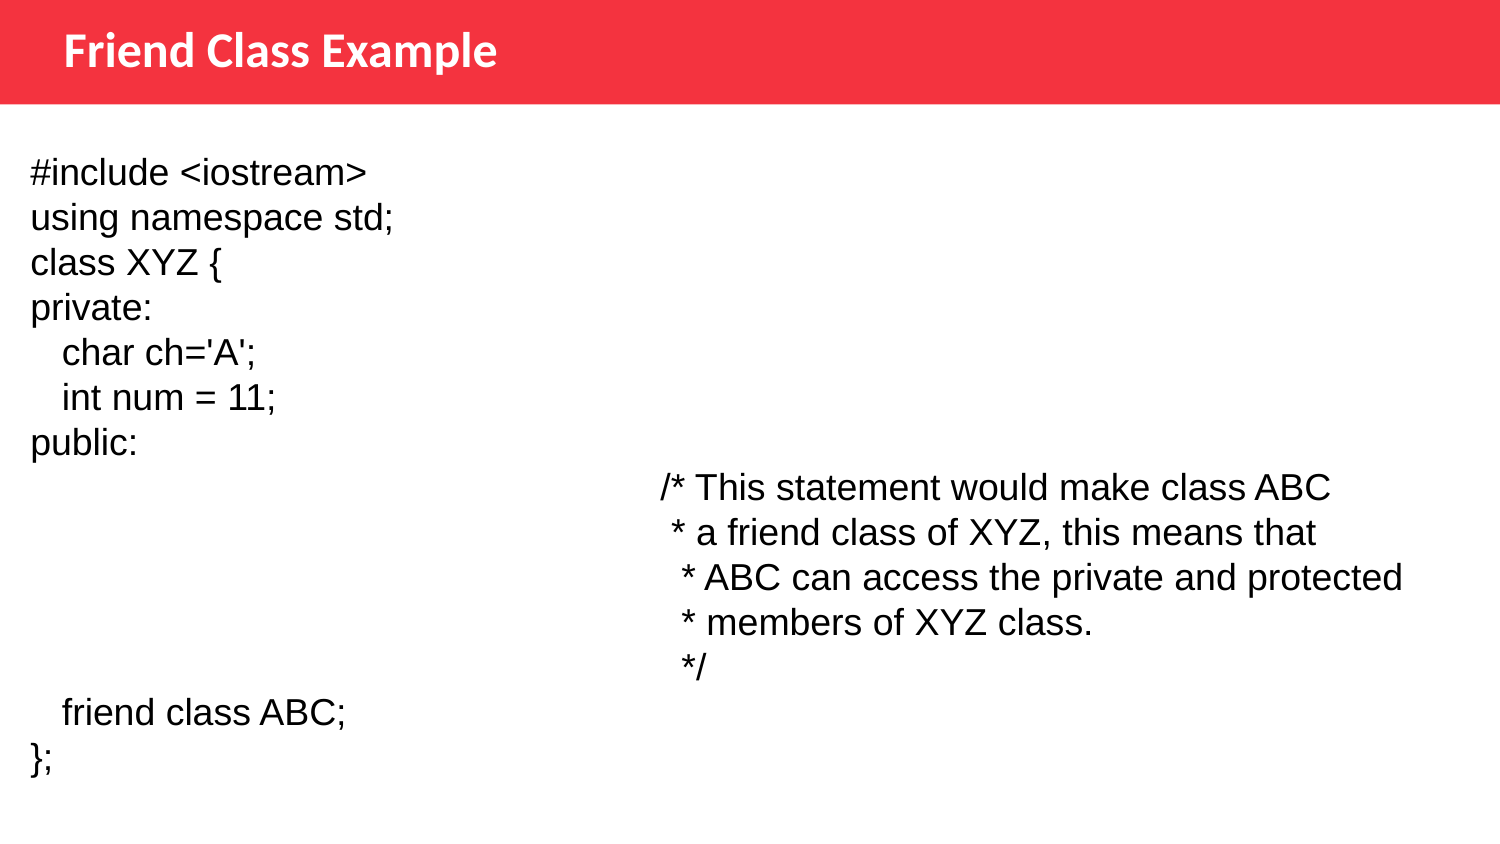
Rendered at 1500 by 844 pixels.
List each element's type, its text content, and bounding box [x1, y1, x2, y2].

text_box [0, 0, 1500, 105]
text_box #include <iostream> using namespace std; class XYZ { private: char ch='A'; int num = 11; public: /* This statement would make class ABC * a friend class of XYZ, this means that * ABC can access the private and protected * members of XYZ class. */ friend class ABC; }; [15, 133, 1484, 810]
text_box Friend Class Example [63, 15, 1203, 80]
